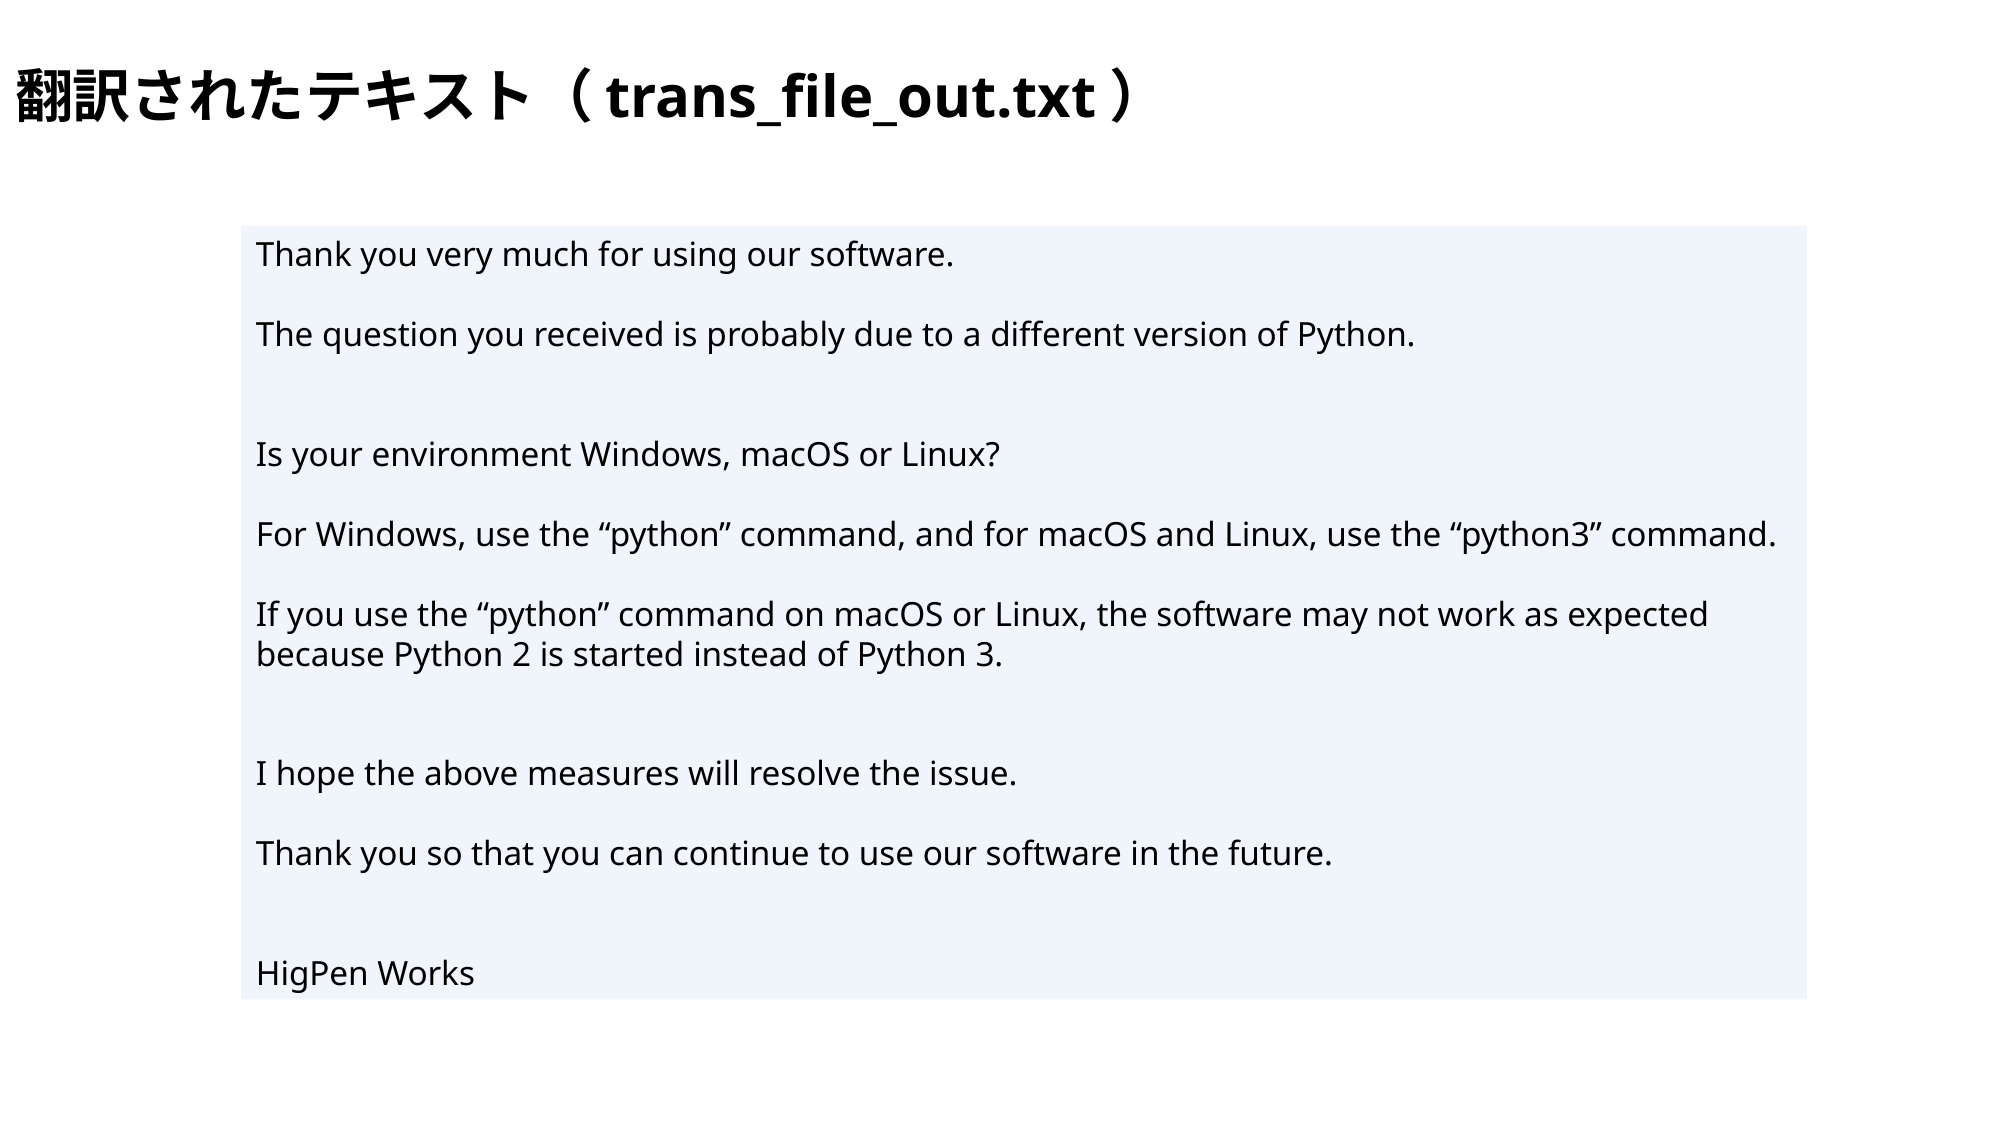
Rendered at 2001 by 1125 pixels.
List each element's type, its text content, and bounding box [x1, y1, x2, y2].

title 翻訳されたテキスト（trans_file_out.txt） [0, 59, 1482, 138]
text_box Thank you very much for using our software. The question you received is probably due to a different version of Python. Is your environment Windows, macOS or Linux? For Windows, use the “python” command, and for macOS and Linux, use the “python3” command. If you use the “python” command on macOS or Linux, the software may not work as expected because Python 2 is started instead of Python 3. I hope the above measures will resolve the issue. Thank you so that you can continue to use our software in the future. HigPen Works [241, 226, 1807, 1000]
